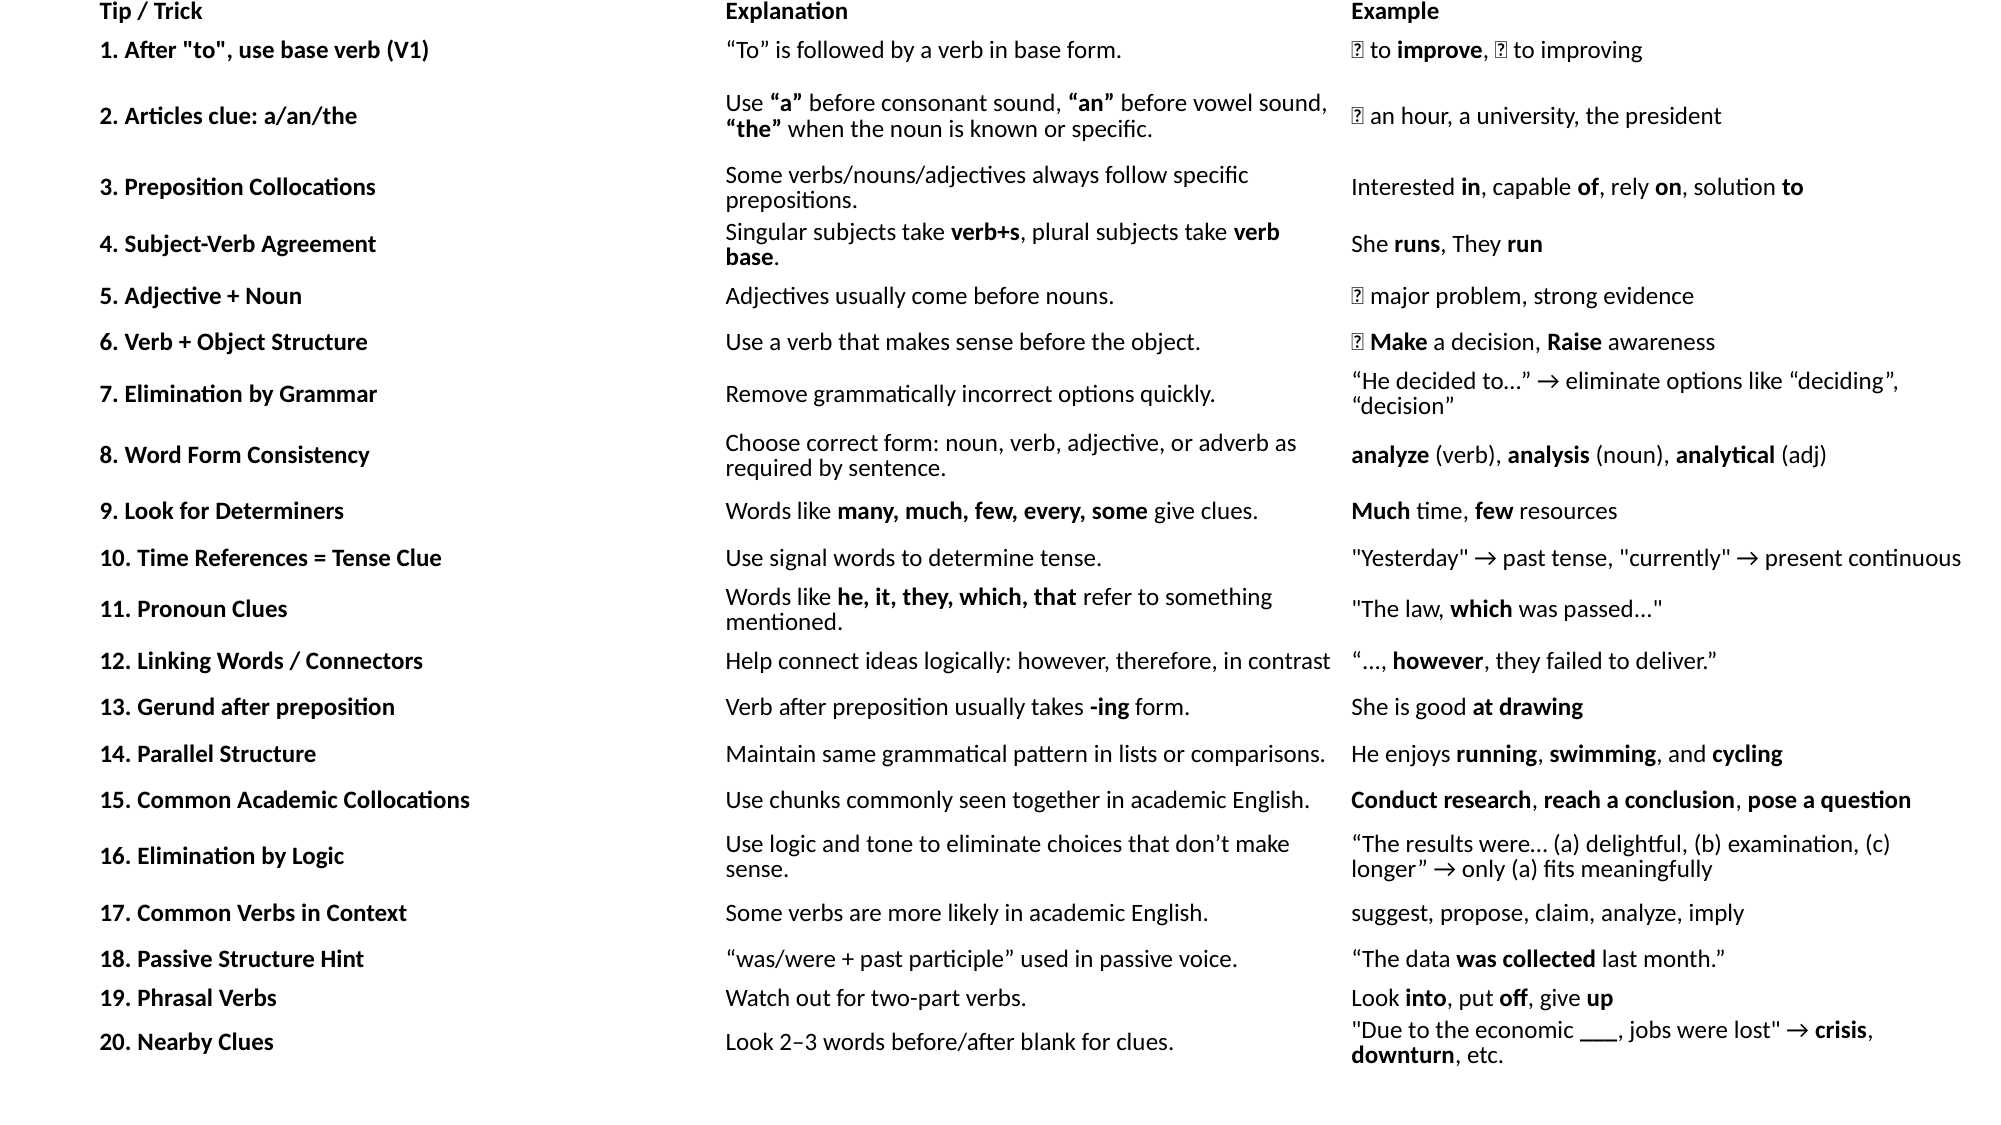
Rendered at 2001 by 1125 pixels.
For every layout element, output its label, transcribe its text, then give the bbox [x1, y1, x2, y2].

table_cell Maintain same grammatical pattern in lists or comparisons. [719, 733, 1345, 779]
table_cell Interested in, capable of, rely on, solution to [1345, 161, 1971, 218]
table_cell Words like he, it, they, which, that refer to something mentioned. [719, 583, 1345, 640]
table_cell 13. Gerund after preposition [93, 686, 719, 733]
table_cell 6. Verb + Object Structure [93, 321, 719, 367]
table_cell “He decided to…” → eliminate options like “deciding”, “decision” [1345, 367, 1971, 424]
table_cell ✅ to improve, ❌ to improving [1345, 29, 1971, 75]
table_cell Use signal words to determine tense. [719, 537, 1345, 583]
table_cell “To” is followed by a verb in base form. [719, 29, 1345, 75]
table_cell “..., however, they failed to deliver.” [1345, 640, 1971, 686]
table_cell ✅ Make a decision, Raise awareness [1345, 321, 1971, 367]
table_cell 4. Subject-Verb Agreement [93, 218, 719, 275]
table_cell Adjectives usually come before nouns. [719, 275, 1345, 321]
table_cell "Yesterday" → past tense, "currently" → present continuous [1345, 537, 1971, 583]
table_cell 17. Common Verbs in Context [93, 891, 719, 938]
table_cell suggest, propose, claim, analyze, imply [1345, 891, 1971, 938]
table_header Explanation [719, 0, 1345, 29]
table_cell Watch out for two-part verbs. [719, 984, 1345, 1016]
table_cell 12. Linking Words / Connectors [93, 640, 719, 686]
table_cell She runs, They run [1345, 218, 1971, 275]
table_cell 8. Word Form Consistency [93, 424, 719, 490]
table_cell 19. Phrasal Verbs [93, 984, 719, 1016]
table_cell Look 2–3 words before/after blank for clues. [719, 1016, 1345, 1073]
table_cell Use logic and tone to eliminate choices that don’t make sense. [719, 825, 1345, 891]
table_cell “was/were + past participle” used in passive voice. [719, 938, 1345, 984]
table_header Example [1345, 0, 1971, 29]
table_header Tip / Trick [93, 0, 719, 29]
table_cell 1. After "to", use base verb (V1) [93, 29, 719, 75]
table_cell Help connect ideas logically: however, therefore, in contrast [719, 640, 1345, 686]
table_cell 10. Time References = Tense Clue [93, 537, 719, 583]
table_cell “The data was collected last month.” [1345, 938, 1971, 984]
table_cell 15. Common Academic Collocations [93, 779, 719, 825]
table_cell Verb after preposition usually takes -ing form. [719, 686, 1345, 733]
table_cell 2. Articles clue: a/an/the [93, 75, 719, 161]
table_cell Conduct research, reach a conclusion, pose a question [1345, 779, 1971, 825]
table_cell Remove grammatically incorrect options quickly. [719, 367, 1345, 424]
table_cell 9. Look for Determiners [93, 490, 719, 537]
table_cell Some verbs/nouns/adjectives always follow specific prepositions. [719, 161, 1345, 218]
table_cell Use chunks commonly seen together in academic English. [719, 779, 1345, 825]
table_cell Some verbs are more likely in academic English. [719, 891, 1345, 938]
table_cell 5. Adjective + Noun [93, 275, 719, 321]
table_cell Choose correct form: noun, verb, adjective, or adverb as required by sentence. [719, 424, 1345, 490]
table_cell 3. Preposition Collocations [93, 161, 719, 218]
table_cell 20. Nearby Clues [93, 1016, 719, 1073]
table_cell Use a verb that makes sense before the object. [719, 321, 1345, 367]
table_cell He enjoys running, swimming, and cycling [1345, 733, 1971, 779]
table_cell ✅ major problem, strong evidence [1345, 275, 1971, 321]
table_cell 14. Parallel Structure [93, 733, 719, 779]
table_cell “The results were… (a) delightful, (b) examination, (c) longer” → only (a) fits meaningfully [1345, 825, 1971, 891]
table_cell 16. Elimination by Logic [93, 825, 719, 891]
table_cell ✅ an hour, a university, the president [1345, 75, 1971, 161]
table_cell Look into, put off, give up [1345, 984, 1971, 1016]
table_cell 7. Elimination by Grammar [93, 367, 719, 424]
table_cell analyze (verb), analysis (noun), analytical (adj) [1345, 424, 1971, 490]
table_cell "The law, which was passed..." [1345, 583, 1971, 640]
table_cell 11. Pronoun Clues [93, 583, 719, 640]
table_cell 18. Passive Structure Hint [93, 938, 719, 984]
table_cell Singular subjects take verb+s, plural subjects take verb base. [719, 218, 1345, 275]
table_cell She is good at drawing [1345, 686, 1971, 733]
table_cell Use “a” before consonant sound, “an” before vowel sound, “the” when the noun is known or specific. [719, 75, 1345, 161]
table_cell Words like many, much, few, every, some give clues. [719, 490, 1345, 537]
table_cell Much time, few resources [1345, 490, 1971, 537]
table_cell "Due to the economic ___, jobs were lost" → crisis, downturn, etc. [1345, 1016, 1971, 1073]
